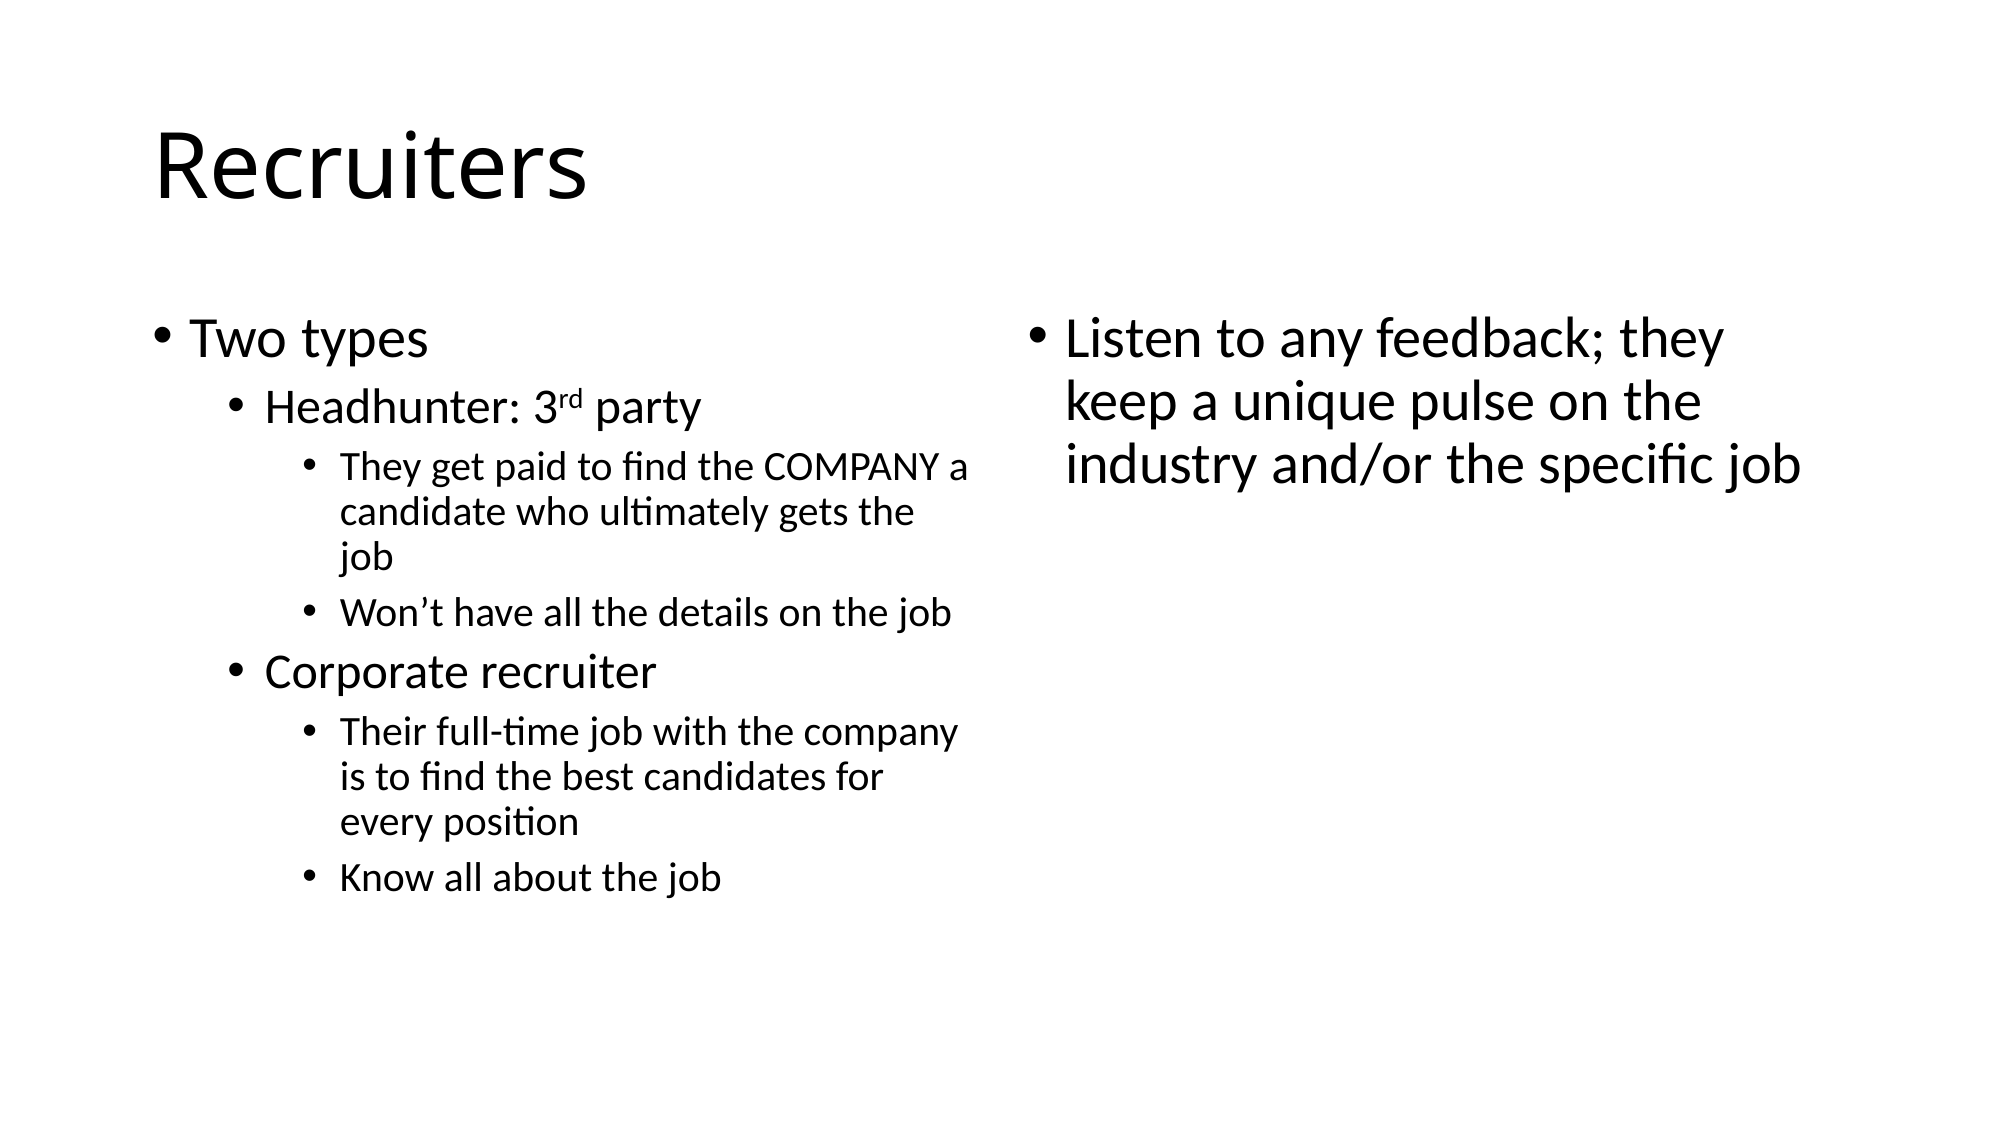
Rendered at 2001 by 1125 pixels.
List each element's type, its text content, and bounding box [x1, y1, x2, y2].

list Two types Headhunter: 3rd party They get paid to find the COMPANY a candidate who ultimately gets the job Won’t have all the details on the job Corporate recruiter Their full-time job with the company is to find the best candidates for every position Know all about the job [137, 299, 988, 1014]
title Recruiters [137, 59, 1863, 278]
list Listen to any feedback; they keep a unique pulse on the industry and/or the specific job [1012, 299, 1863, 1014]
